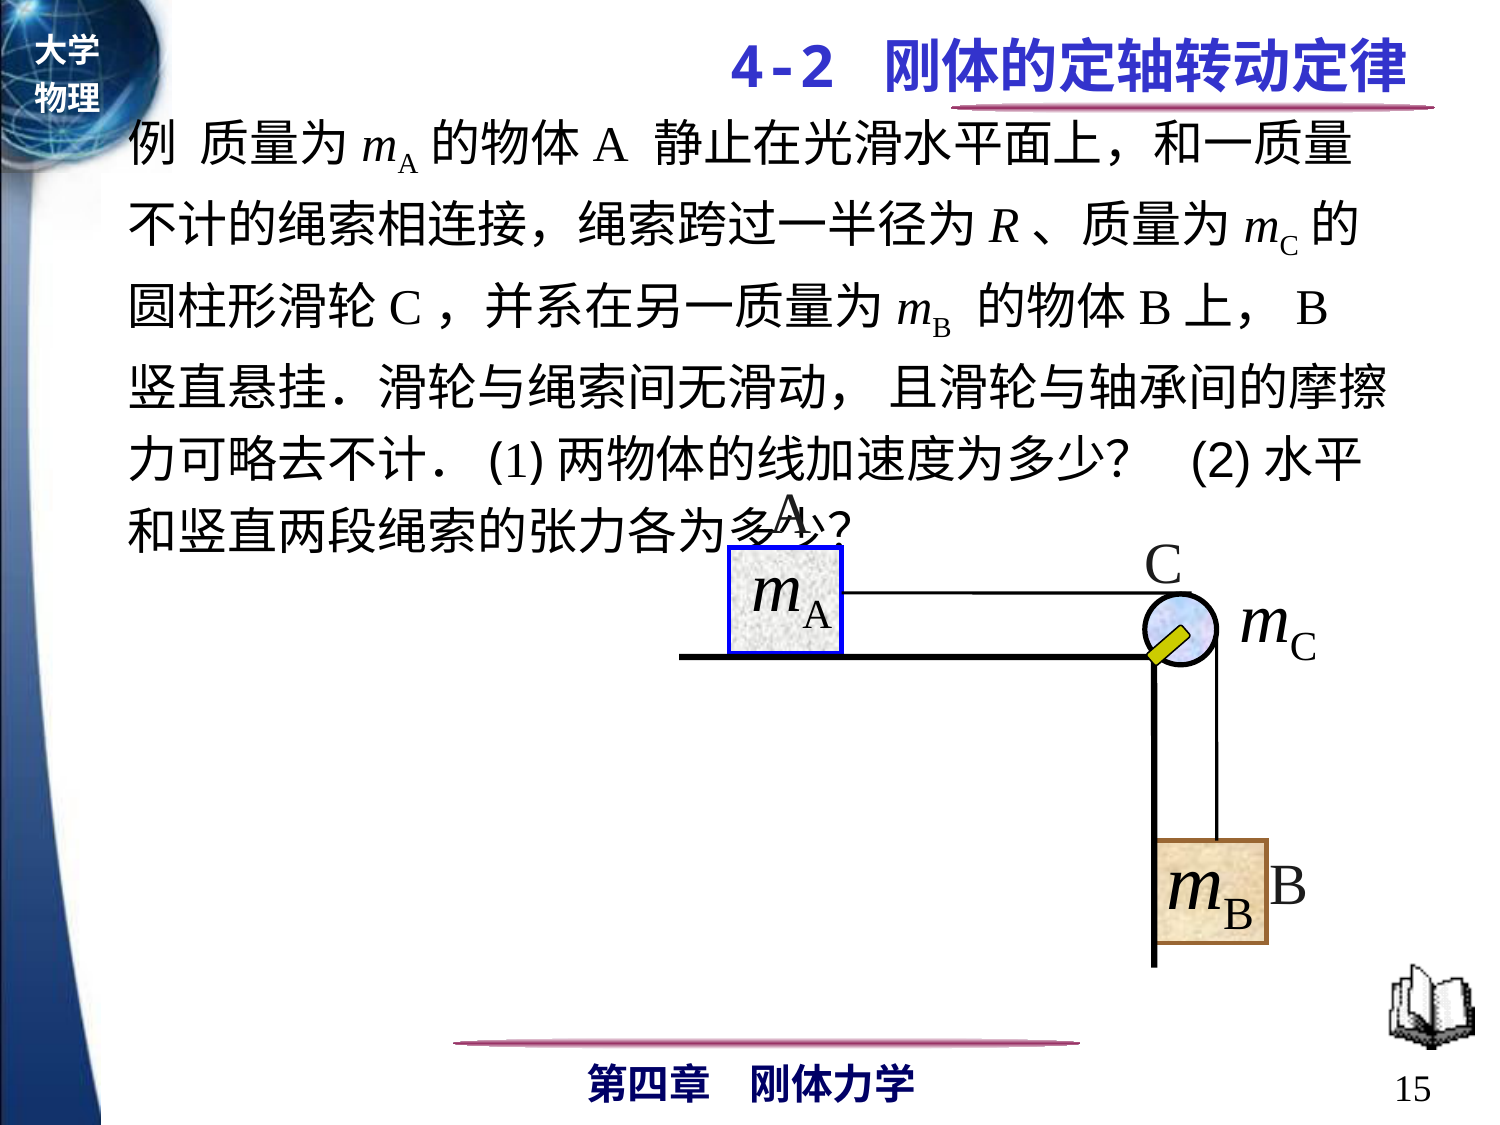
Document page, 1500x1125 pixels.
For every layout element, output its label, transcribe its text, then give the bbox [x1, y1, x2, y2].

slide_number 15 [1096, 1056, 1447, 1125]
text_box 例 质量为mA的物体A 静止在光滑水平面上，和一质量不计的绳索相连接，绳索跨过一半径为R、质量为mC的圆柱形滑轮C，并系在另一质量为mB 的物体B上，B 竖直悬挂．滑轮与绳索间无滑动， 且滑轮与轴承间的摩擦力可略去不计．(1)两物体的线加速度为多少？ (2)水平和竖直两段绳索的张力各为多少？ [112, 90, 1412, 567]
picture [0, 0, 172, 1125]
picture [1387, 962, 1475, 1050]
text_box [678, 467, 1330, 968]
